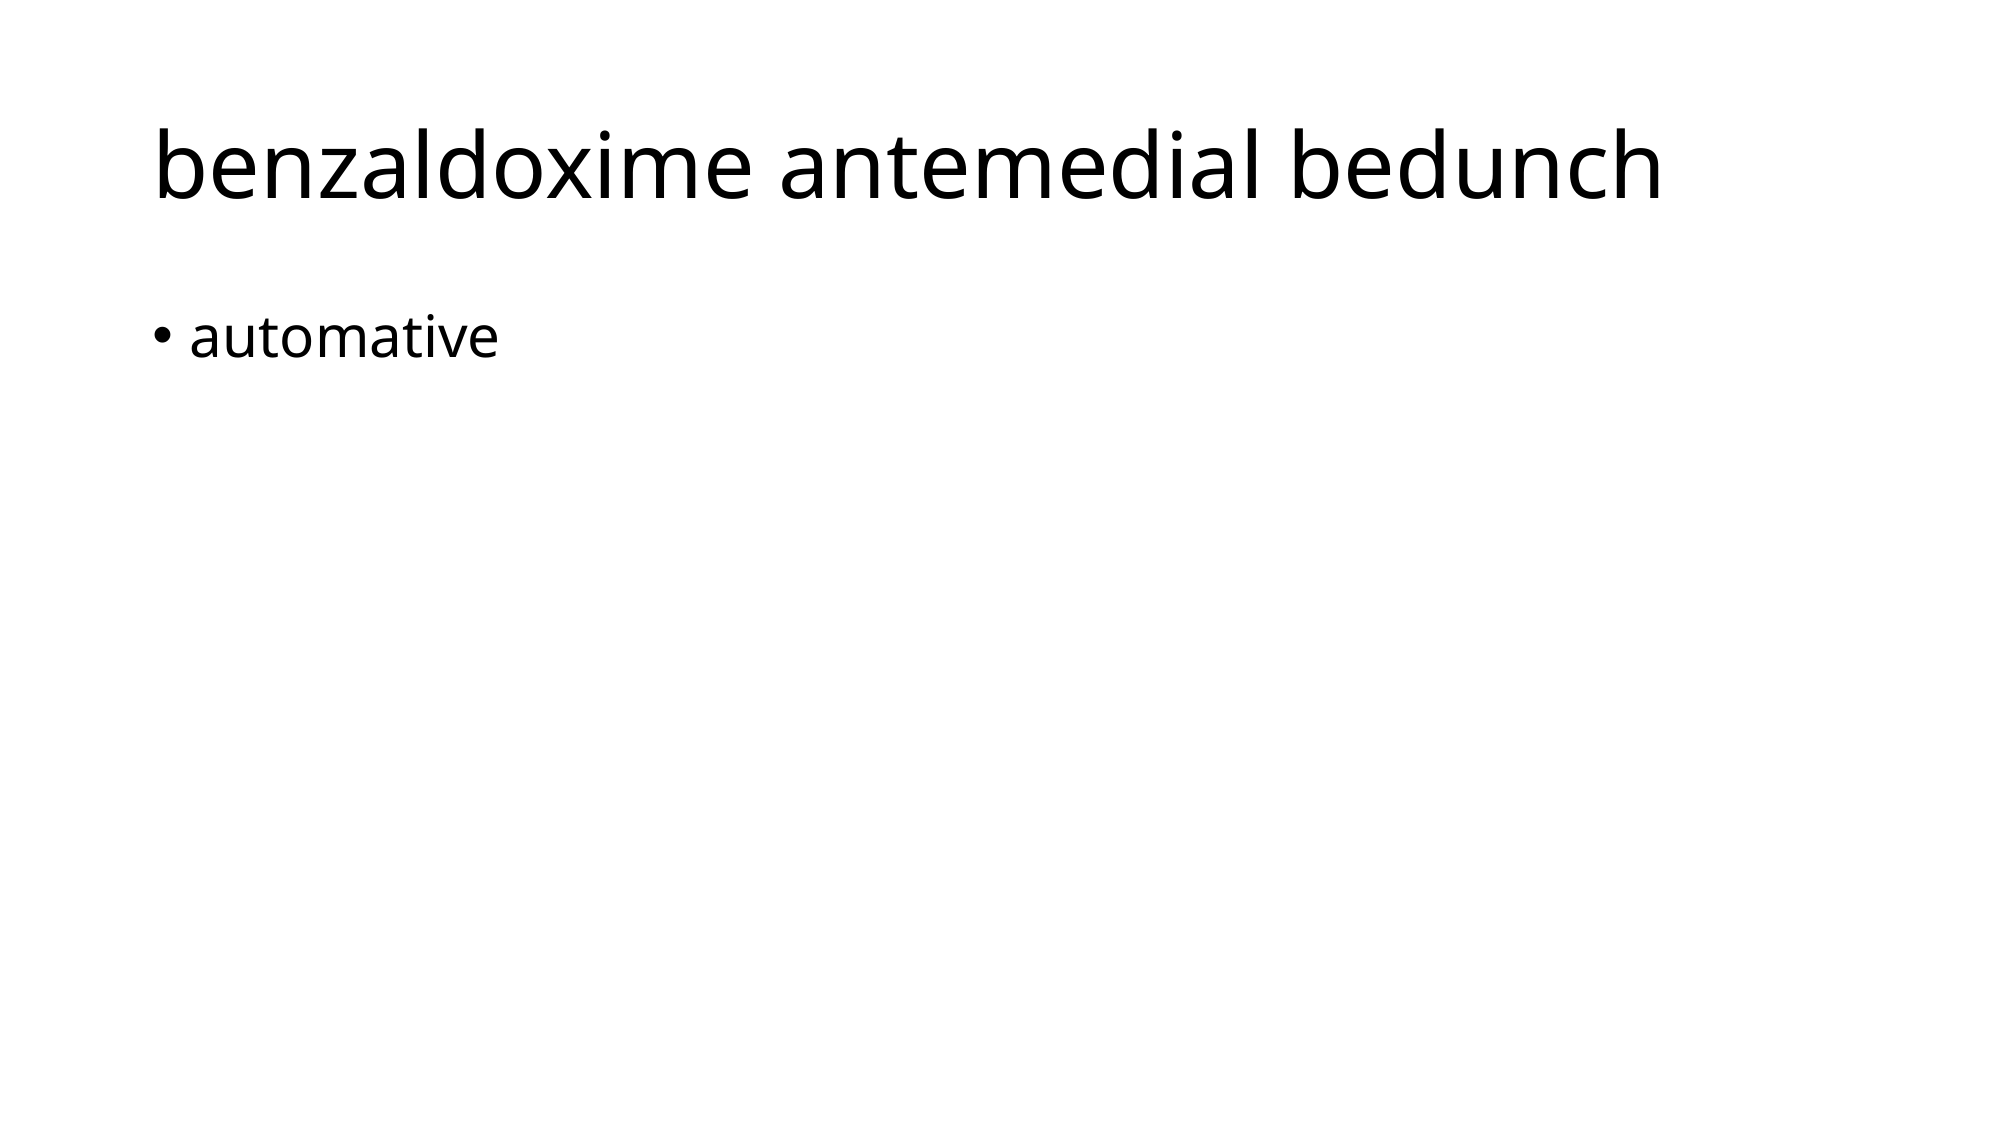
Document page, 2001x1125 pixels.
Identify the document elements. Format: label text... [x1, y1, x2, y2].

title benzaldoxime antemedial bedunch [137, 59, 1863, 278]
list automative [137, 299, 1863, 1014]
